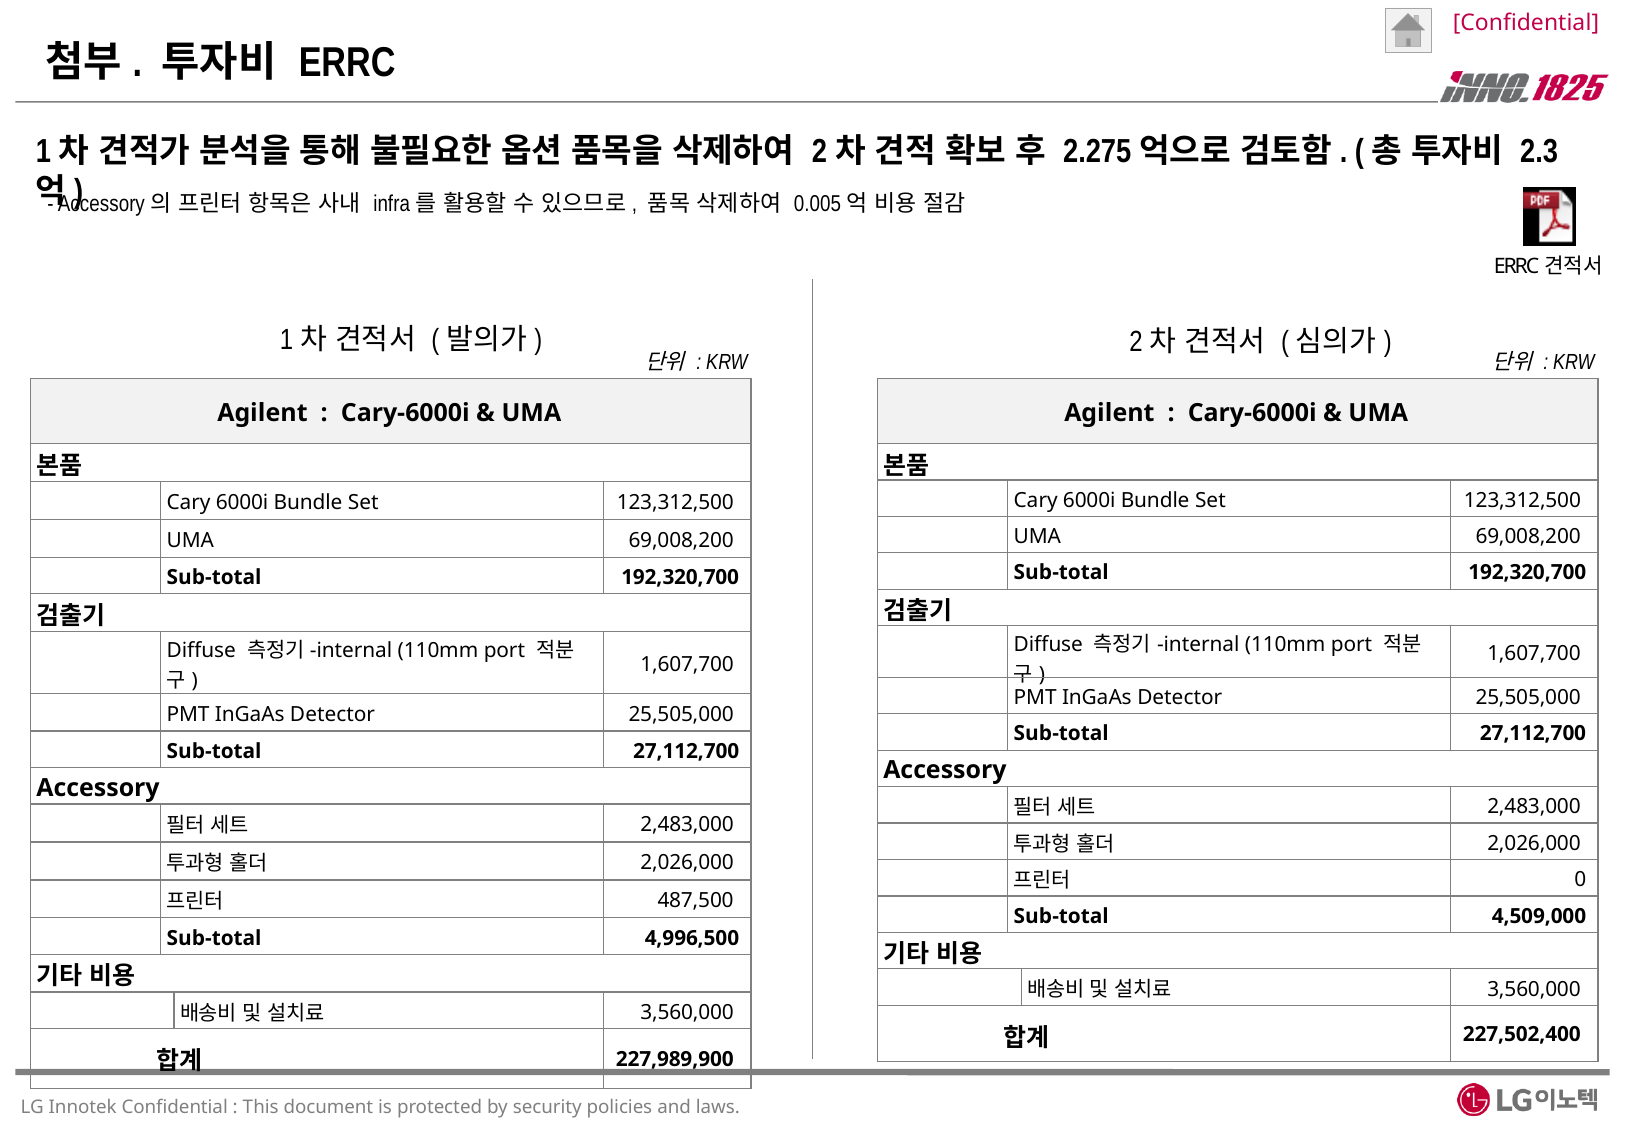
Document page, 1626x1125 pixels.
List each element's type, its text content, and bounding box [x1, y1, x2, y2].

table_cell [31, 881, 160, 917]
table_cell [878, 969, 1021, 1005]
picture [1438, 70, 1611, 104]
table_cell [31, 632, 160, 693]
text_box 1차 견적가 분석을 통해 불필요한 옵션 품목을 삭제하여 2차 견적 확보 후 2.275억으로 검토함. (총 투자비 2.3억) [20, 121, 1605, 217]
table_cell 기타 비용 [31, 955, 750, 991]
text_box 단위 : KRW [605, 348, 748, 375]
table_cell 배송비 및 설치료 [1022, 969, 1450, 1005]
table_cell Accessory [31, 768, 750, 803]
table_cell 25,505,000 [604, 694, 750, 730]
text_box 1차 견적서 (발의가) [279, 320, 543, 356]
table_header Agilent : Cary-6000i & UMA [878, 379, 1597, 443]
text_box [1471, 186, 1625, 331]
table_cell [878, 517, 1007, 552]
table_cell 4,509,000 [1451, 897, 1597, 932]
table_cell 2,026,000 [1451, 824, 1597, 859]
table_cell Sub-total [1008, 553, 1450, 589]
table_cell 합계 [878, 1006, 1450, 1061]
table_cell 2,026,000 [604, 843, 750, 879]
table_cell 227,502,400 [1451, 1006, 1597, 1061]
table_cell UMA [1008, 517, 1450, 552]
text_box 단위 : KRW [1452, 348, 1595, 375]
table_cell Sub-total [161, 918, 603, 954]
table_cell [878, 787, 1007, 822]
table_cell PMT InGaAs Detector [161, 694, 603, 730]
table_cell 2,483,000 [1451, 787, 1597, 822]
table_cell [31, 993, 173, 1028]
title 첨부. 투자비 ERRC [30, 26, 1493, 93]
table_cell Cary 6000i Bundle Set [161, 482, 603, 519]
table_cell UMA [161, 520, 603, 557]
table_cell 27,112,700 [604, 732, 750, 767]
table_cell 27,112,700 [1451, 714, 1597, 750]
table_cell [878, 897, 1007, 932]
table_cell 검출기 [31, 594, 750, 631]
table_cell Accessory [878, 751, 1597, 786]
table_cell 69,008,200 [1451, 517, 1597, 552]
table_cell 1,607,700 [1451, 626, 1597, 677]
table_cell [878, 678, 1007, 713]
table_cell 프린터 [161, 881, 603, 917]
table_cell 69,008,200 [604, 520, 750, 557]
table_cell [31, 482, 160, 519]
table_cell Diffuse 측정기-internal (110mm port 적분구) [1008, 626, 1450, 677]
table_cell 227,989,900 [604, 1029, 750, 1088]
table_cell 기타 비용 [878, 933, 1597, 968]
picture [1457, 1083, 1597, 1116]
table_cell 합계 [31, 1029, 603, 1088]
table_cell 25,505,000 [1451, 678, 1597, 713]
table_cell [878, 824, 1007, 859]
table_cell 192,320,700 [1451, 553, 1597, 589]
text_box [1383, 6, 1433, 54]
table_cell 4,996,500 [604, 918, 750, 954]
table_cell [31, 520, 160, 557]
table_cell 검출기 [878, 590, 1597, 625]
table_cell 0 [1451, 860, 1597, 895]
table_cell 필터 세트 [161, 805, 603, 841]
table_cell [31, 694, 160, 730]
table_cell [878, 860, 1007, 895]
table_cell Diffuse 측정기-internal (110mm port 적분구) [161, 632, 603, 693]
table_cell [878, 626, 1007, 677]
table_cell 본품 [878, 444, 1597, 479]
table_cell PMT InGaAs Detector [1008, 678, 1450, 713]
table_cell 배송비 및 설치료 [175, 993, 603, 1028]
table_cell Sub-total [1008, 897, 1450, 932]
text_box 2차 견적서 (심의가) [1129, 322, 1392, 358]
table_header Agilent : Cary-6000i & UMA [31, 379, 750, 443]
table_cell Sub-total [161, 558, 603, 593]
text_box - Accessory의 프린터 항목은 사내 infra를 활용할 수 있으므로, 품목 삭제하여 0.005억 비용 절감 [47, 188, 966, 217]
table_cell [878, 553, 1007, 589]
table_cell 192,320,700 [604, 558, 750, 593]
table_cell [31, 805, 160, 841]
table_cell 프린터 [1008, 860, 1450, 895]
table_cell 투과형 홀더 [161, 843, 603, 879]
table_cell 3,560,000 [1451, 969, 1597, 1005]
table_cell 123,312,500 [604, 482, 750, 519]
table_cell 123,312,500 [1451, 481, 1597, 516]
table_cell 3,560,000 [604, 993, 750, 1028]
table_cell [31, 558, 160, 593]
table_cell Sub-total [1008, 714, 1450, 750]
table_cell 1,607,700 [604, 632, 750, 693]
table_cell [878, 481, 1007, 516]
table_cell Cary 6000i Bundle Set [1008, 481, 1450, 516]
table_cell Sub-total [161, 732, 603, 767]
table_cell [31, 732, 160, 767]
table_cell [878, 714, 1007, 750]
table_cell 2,483,000 [604, 805, 750, 841]
table_cell [31, 918, 160, 954]
table_cell 487,500 [604, 881, 750, 917]
table_cell 필터 세트 [1008, 787, 1450, 822]
table_cell 투과형 홀더 [1008, 824, 1450, 859]
table_cell 본품 [31, 444, 750, 481]
table_cell [31, 843, 160, 879]
